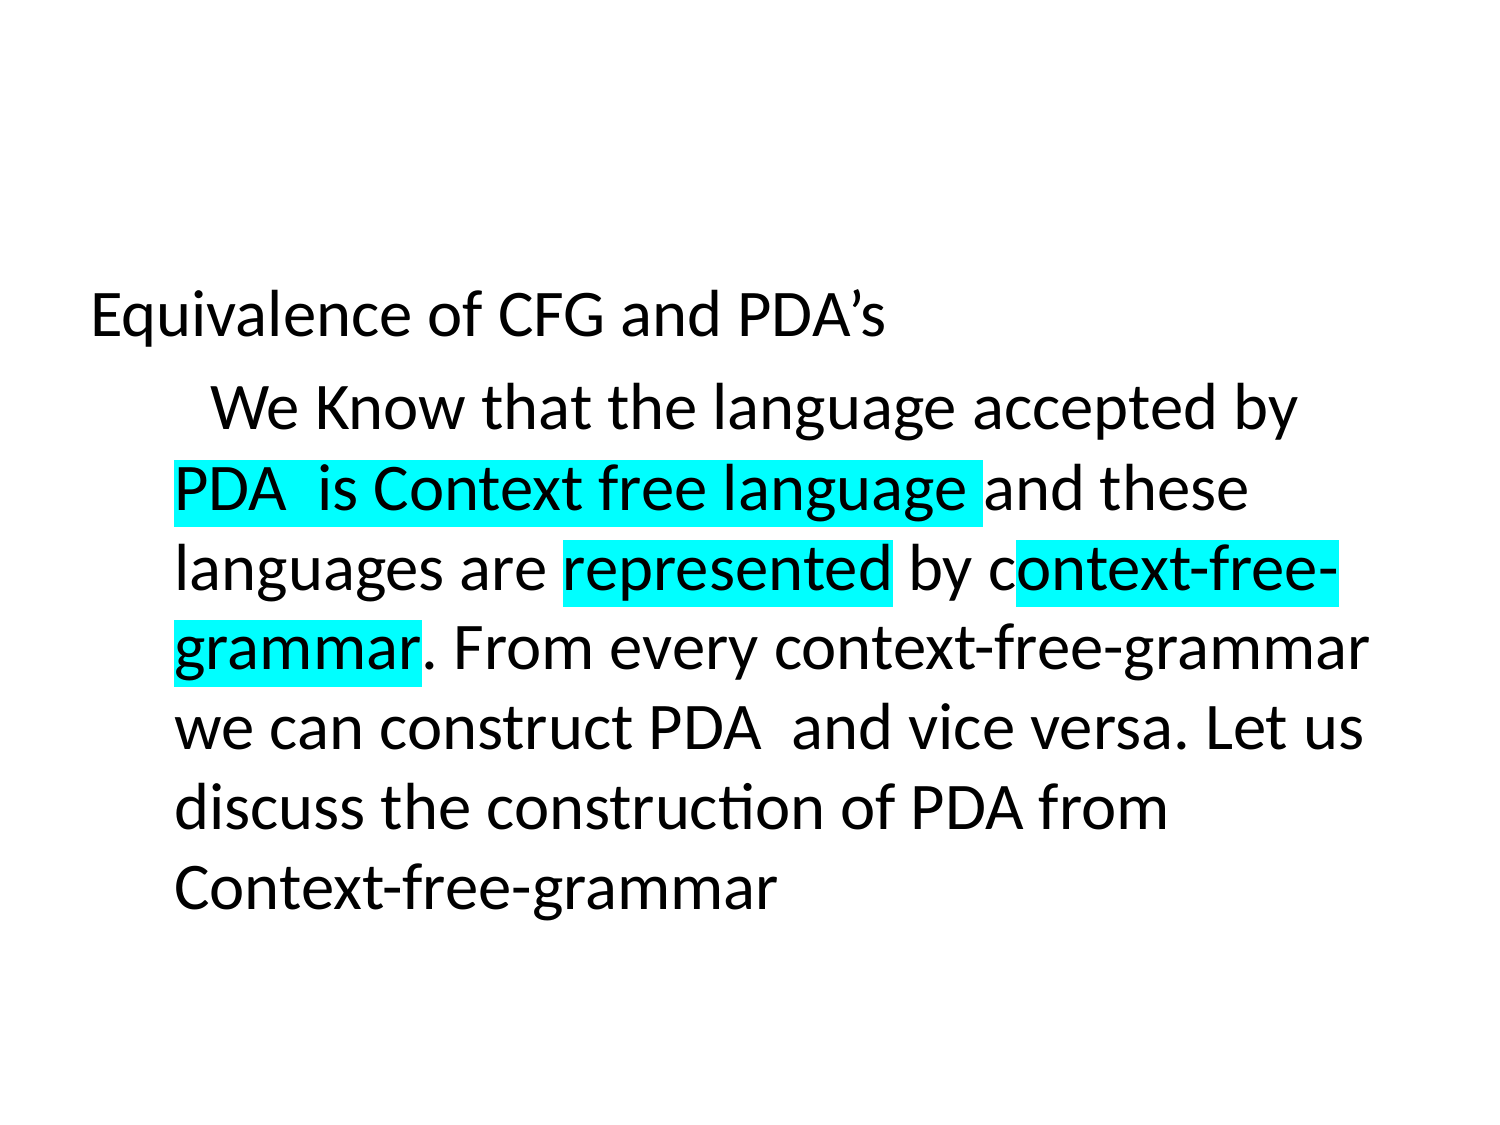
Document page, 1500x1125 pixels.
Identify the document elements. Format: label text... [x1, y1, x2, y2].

list Equivalence of CFG and PDA’s We Know that the language accepted by PDA is Context free language and these languages are represented by context-free-grammar. From every context-free-grammar we can construct PDA and vice versa. Let us discuss the construction of PDA from Context-free-grammar [74, 262, 1426, 1006]
